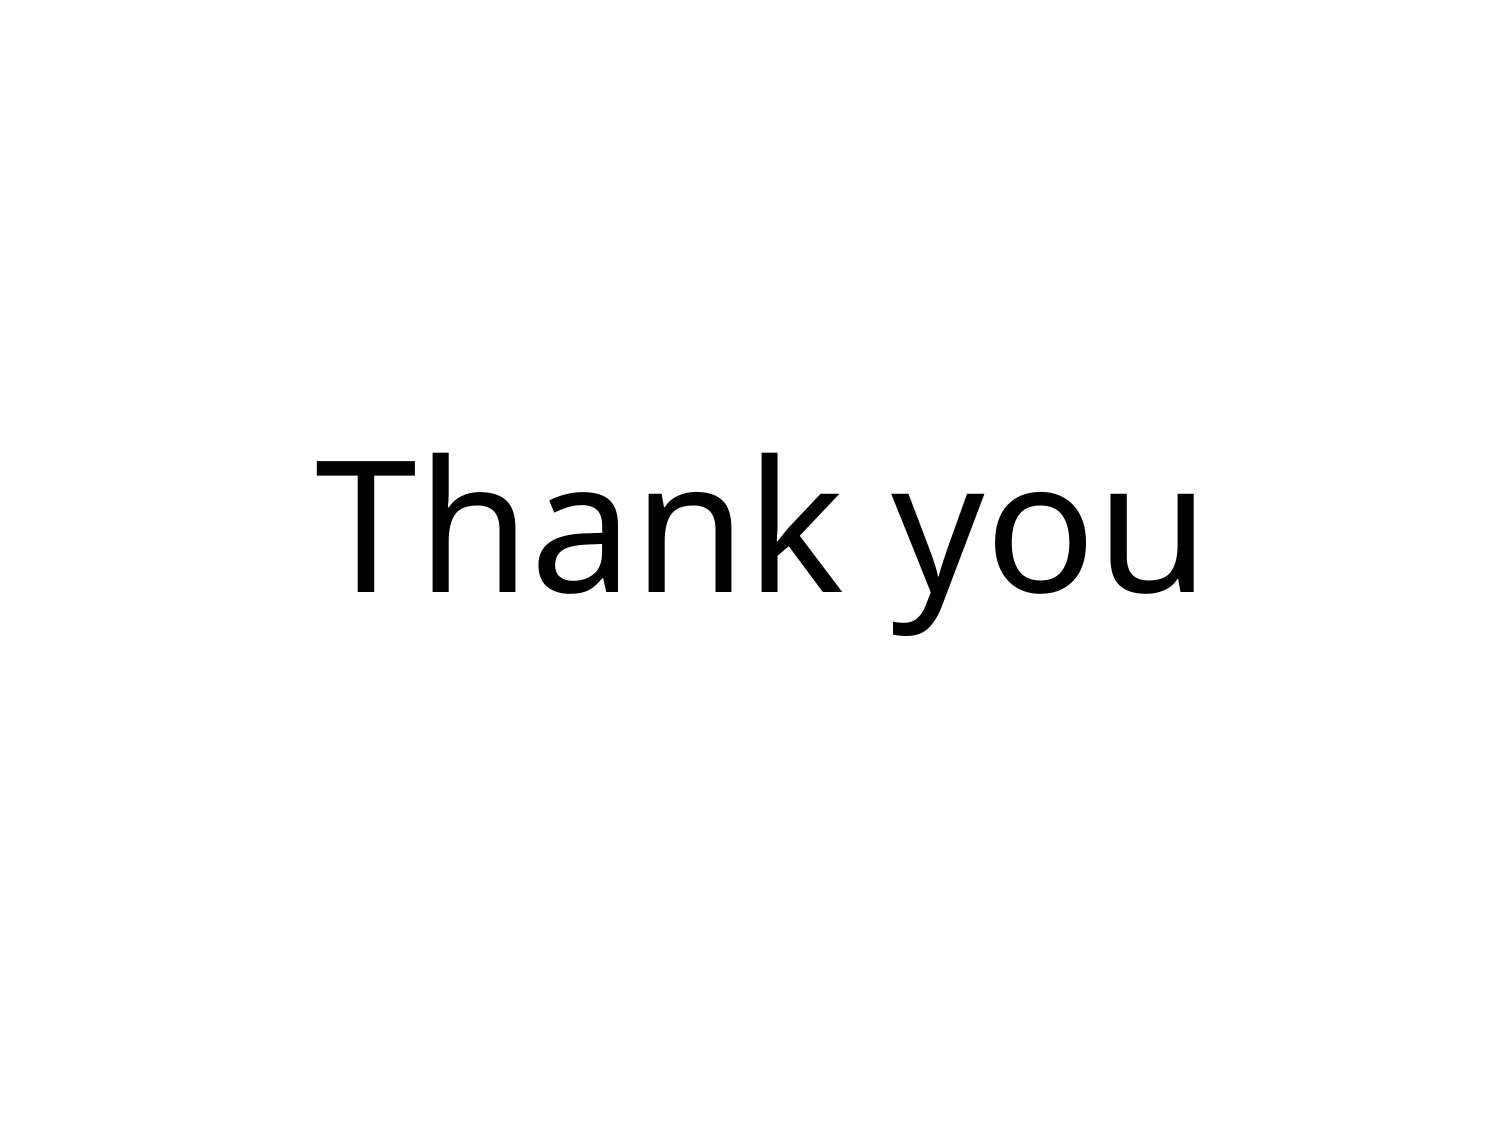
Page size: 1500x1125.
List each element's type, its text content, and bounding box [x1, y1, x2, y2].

title Thank you [87, 425, 1438, 613]
